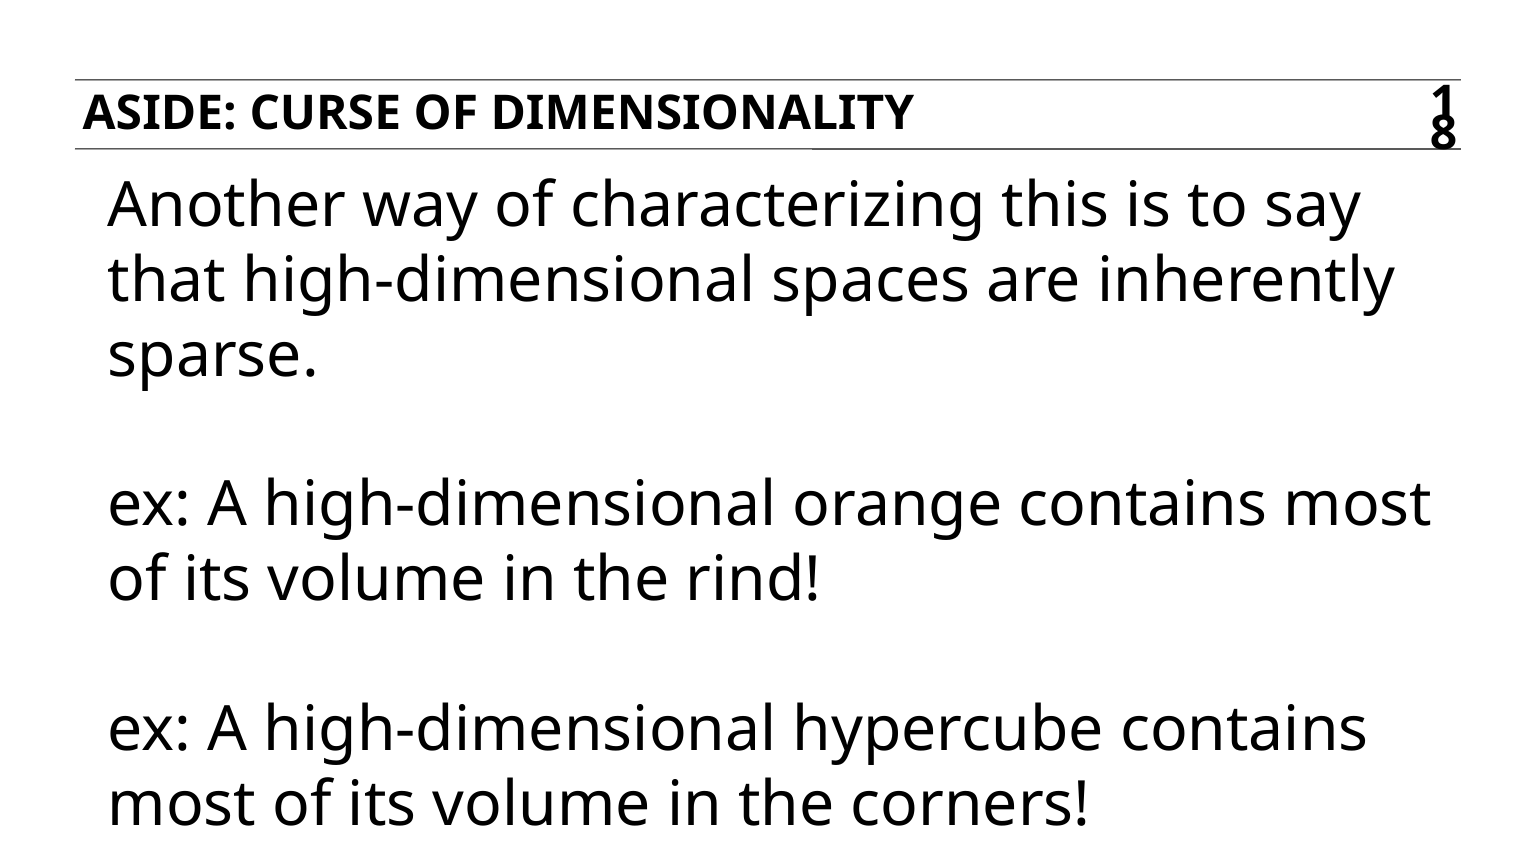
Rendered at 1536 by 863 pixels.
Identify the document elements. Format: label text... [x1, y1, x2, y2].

text_box Another way of characterizing this is to say that high-dimensional spaces are inherently sparse. ex: A high-dimensional orange contains most of its volume in the rind! ex: A high-dimensional hypercube contains most of its volume in the corners! [92, 156, 1468, 846]
slide_number 18 [1419, 86, 1461, 138]
list aside: Curse of dimensionality [67, 81, 1118, 132]
